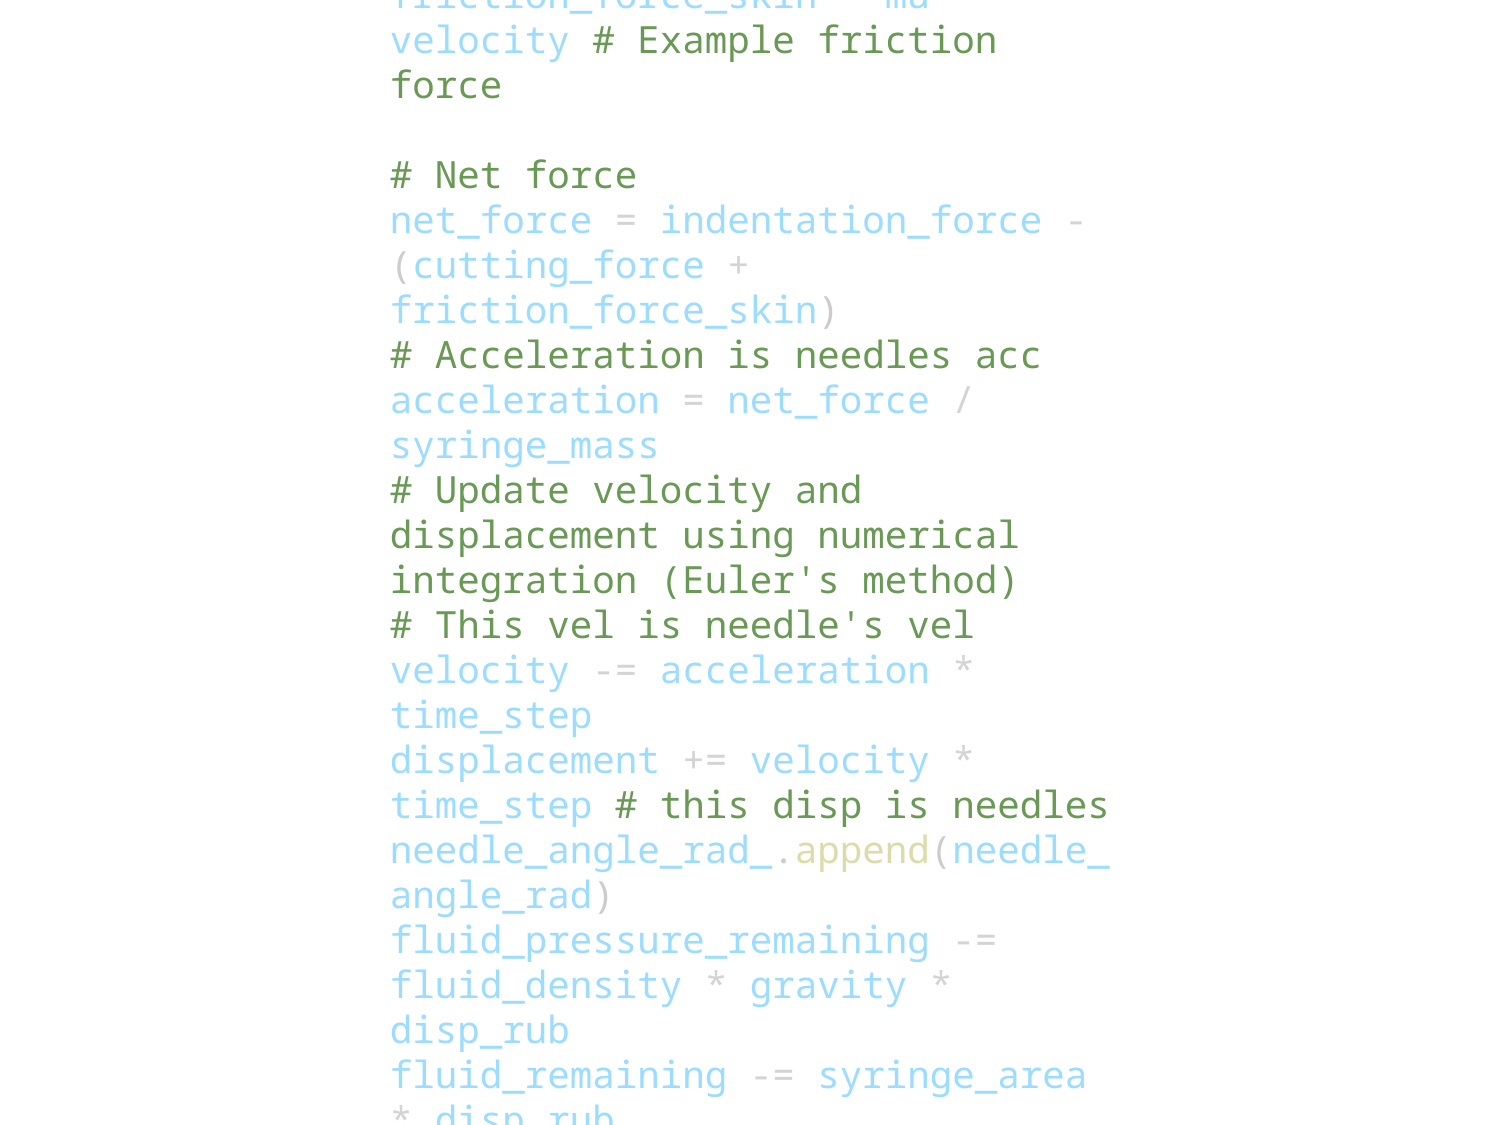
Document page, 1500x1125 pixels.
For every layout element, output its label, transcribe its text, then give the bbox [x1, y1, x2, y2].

text_box # Simulation loop for time in time_points: penetration_depths.append(displacement) velocities.append(velocity) vel_rubbs.append(vel_rubber) disp_rubs.append(disp_rub) fluid_force = fluid_pressure_remaining * syringe_area # Force due to fluid pressure friction_force = friction_coefficient * vel_rubber # Friction force gravity_force = syringe_mass * gravity # Force due to gravity # Net force net_syringe_force = external_force - fluid_force - friction_force + gravity_force acc_rubber = net_syringe_force / rubber_mass vel_rubber -= acc_rubber * time_step disp_rub += vel_rubber * time_step # Modified skin resistance based on humidity and temperature skin_resistance = base_skin_resistance * humidity * temperature_factor # approximate: for more accurate results use Ogden material model needle_angle_rad = np.arccos(bending_force_max / net_syringe_force) bending_force_avg = gravity_force * np.cos(needle_angle_rad) # Calculate friction coefficient mu = calculate_friction_coefficient(tissue_coeficient_friction, needle_diameter) indentation_force = net_syringe_force cutting_force = skin_resistance * 3.14 * (needle_diameter**2) # Needle perimeter friction_force_skin = mu * velocity # Example friction force # Net force net_force = indentation_force - (cutting_force + friction_force_skin) # Acceleration is needles acc acceleration = net_force / syringe_mass # Update velocity and displacement using numerical integration (Euler's method) # This vel is needle's vel velocity -= acceleration * time_step displacement += velocity * time_step # this disp is needles needle_angle_rad_.append(needle_angle_rad) fluid_pressure_remaining -= fluid_density * gravity * disp_rub fluid_remaining -= syringe_area * disp_rub if injection_type == "Intramuscular": max_needle_penetration = 0.03 if injection_type == "Subcutaneous": max_needle_penetration = 0.02 elif injection_type == "Intradermal": max_needle_penetration = 0.003 if abs(displacement) >= max_needle_penetration or fluid_remaining <= 0 or abs(disp_rub) >= needle_length: velocity = 0 # Needle has stopped, set velocity to zero vel_rubber = 0 acceleration = 0 acc_rubber = 0 fluid_remaining = 0 fluid_pressure_remaining = 0 disp_rub = - needle_length displacement = -max_needle_penetration # Store data for plotting if net_force <=0: velocity = 0 # Needle has stopped, set velocity to zero vel_rubber = 0 acceleration = 0 acc_rubber = 0 fluid_remaining = 0 fluid_pressure_remaining = 0 disp_rub = 0 displacement = 0 # print(fluid_pressure_remaining) fluid_mass = fluid_density * fluid_remaining return time_points, penetration_depths, velocities, needle_angle_rad_, vel_rubbs, disp_rubs [374, 0, 1125, 1125]
